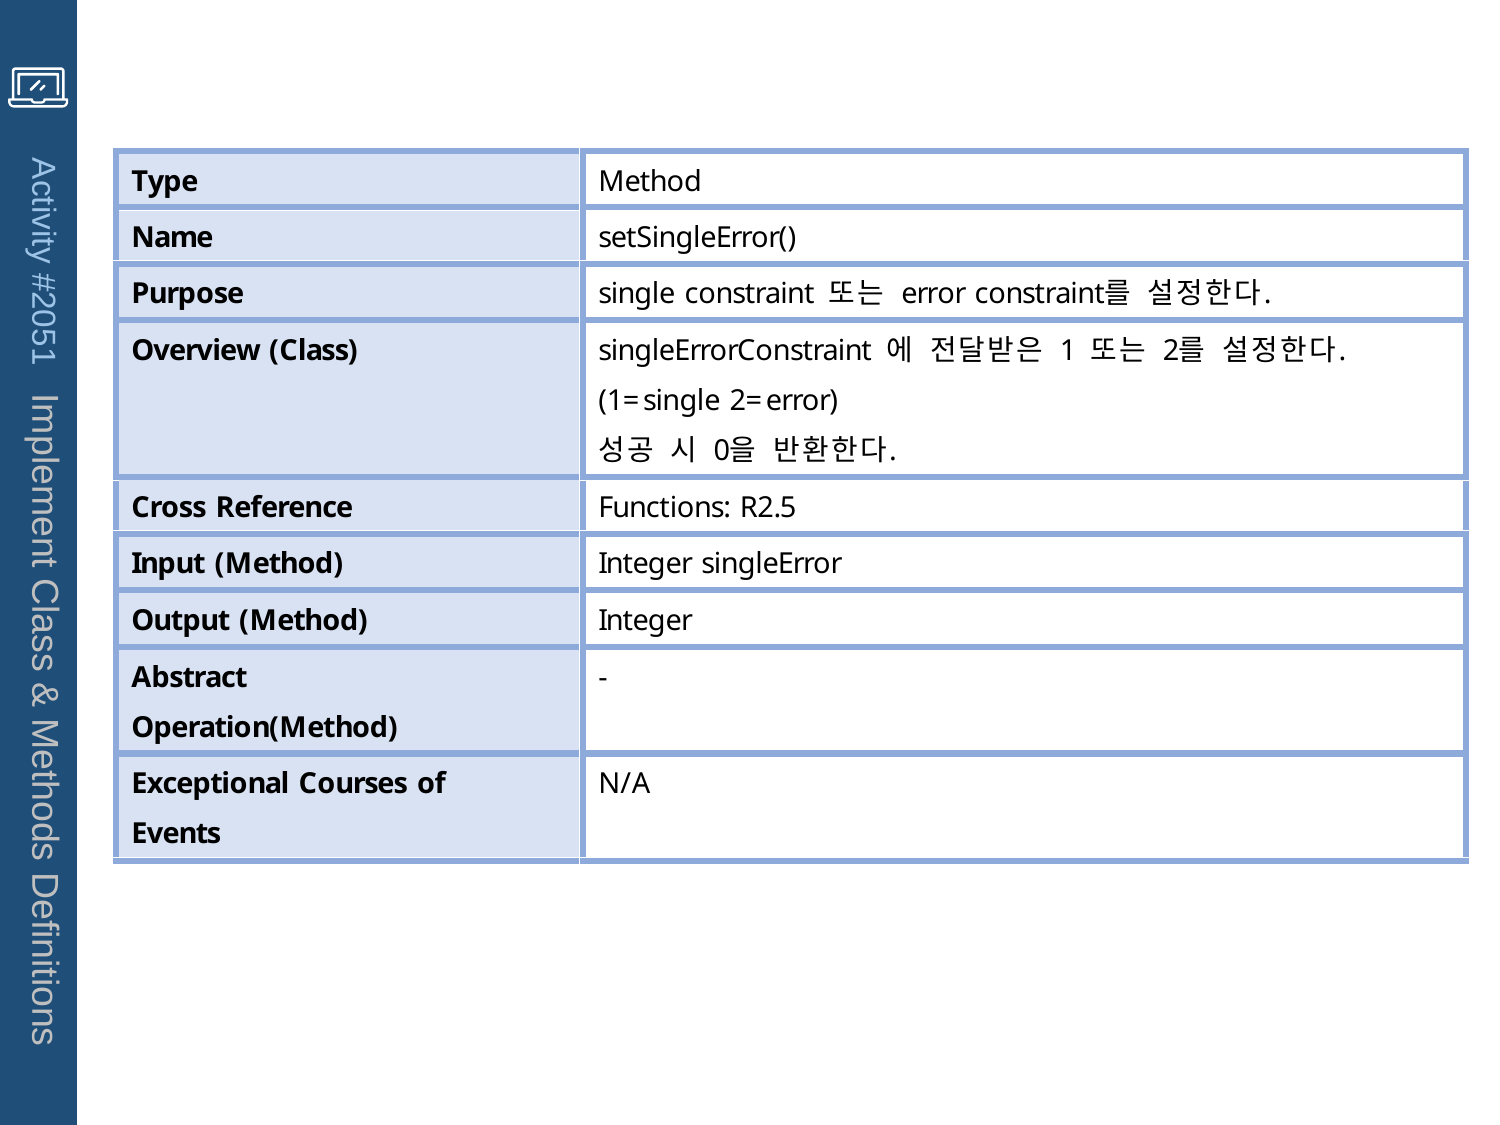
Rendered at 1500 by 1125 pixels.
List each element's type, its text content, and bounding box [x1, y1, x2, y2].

text_box [0, 0, 78, 1125]
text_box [8, 67, 69, 108]
picture [112, 147, 1471, 941]
text_box Activity #2051 Implement Class & Methods Definitions [1, 143, 78, 1125]
